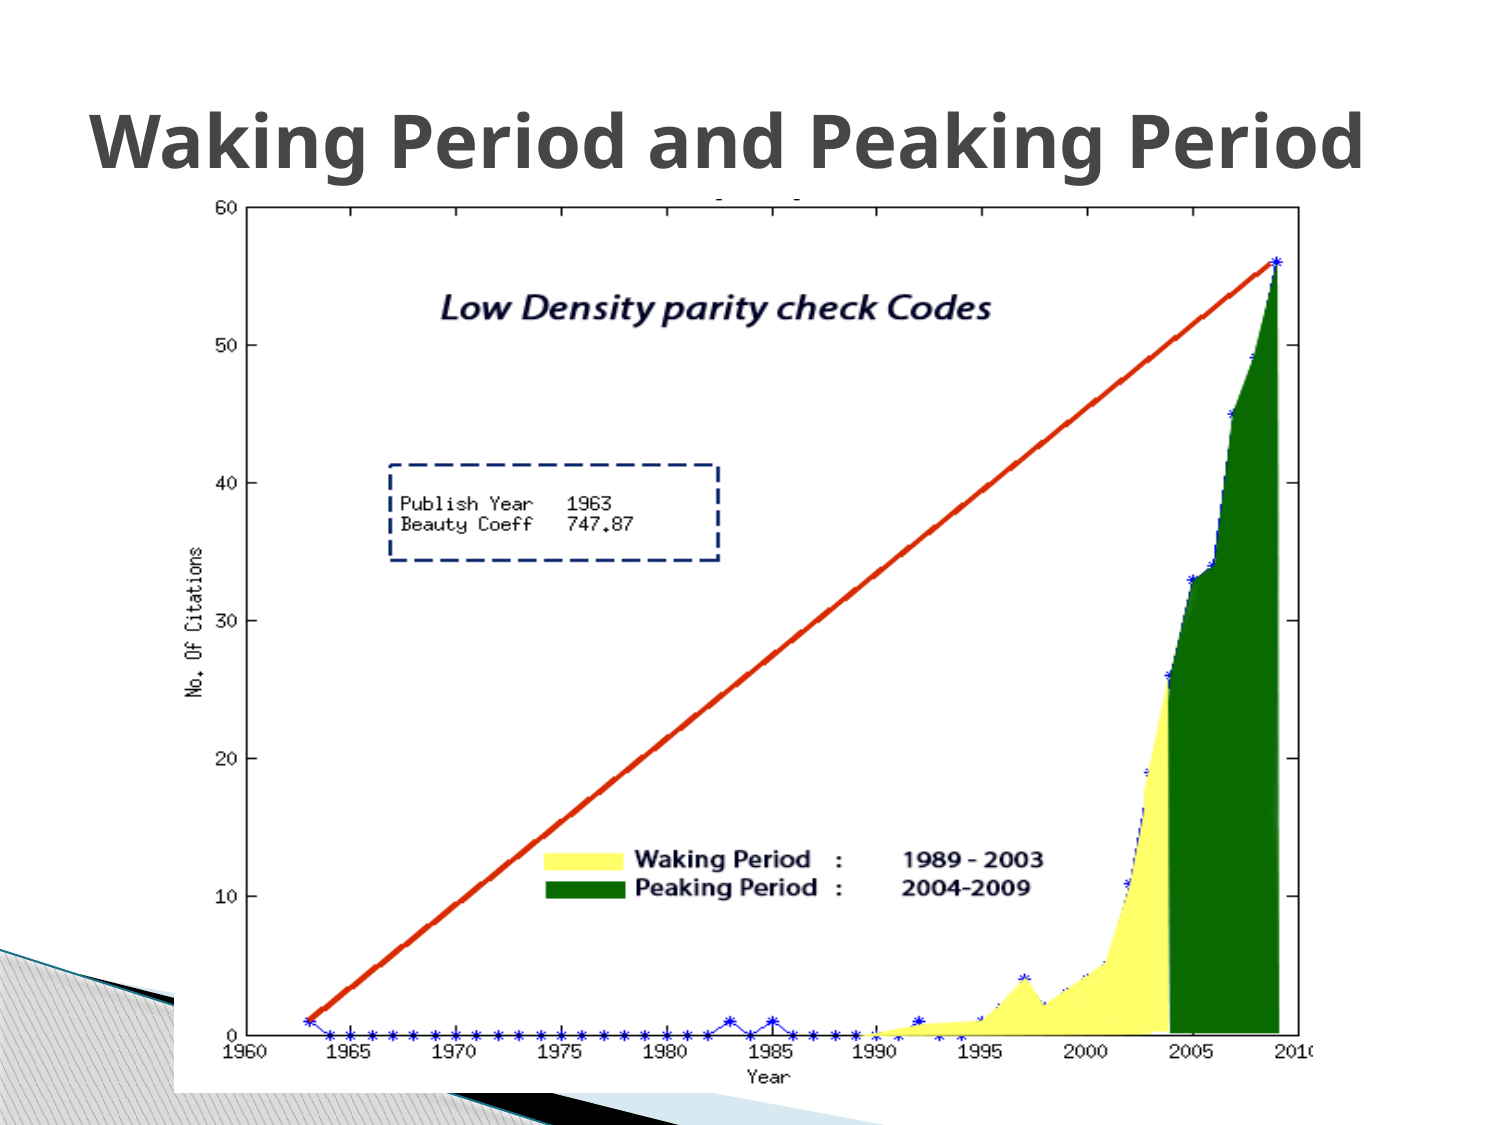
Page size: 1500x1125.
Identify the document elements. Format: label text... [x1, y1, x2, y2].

picture [174, 199, 1313, 1093]
title Waking Period and Peaking Period [75, 45, 1425, 233]
